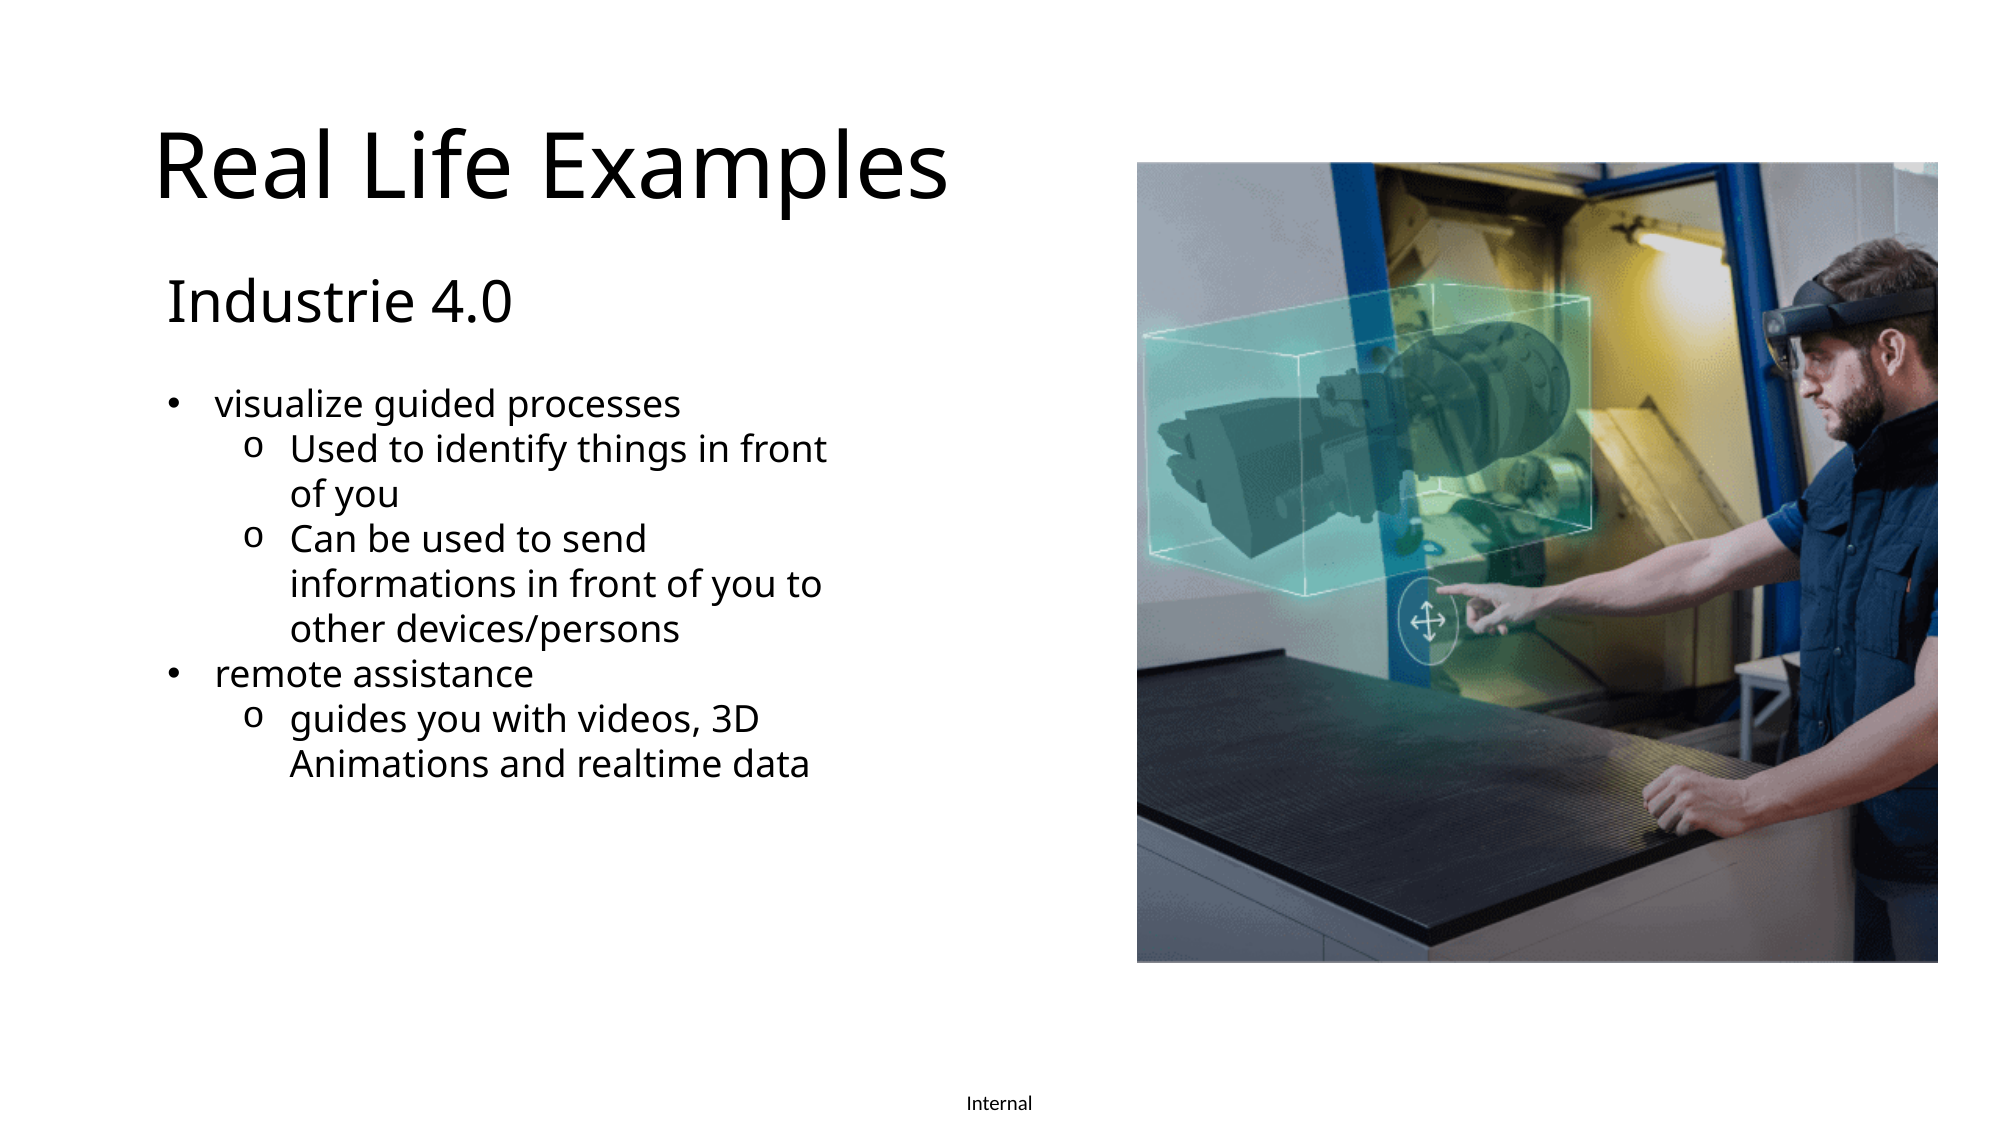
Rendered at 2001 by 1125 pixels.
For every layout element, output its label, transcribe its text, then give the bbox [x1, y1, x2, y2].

text_box visualize guided processes Used to identify things in front of you Can be used to send informations in front of you to other devices/persons remote assistance guides you with videos, 3D Animations and realtime data [152, 372, 862, 793]
picture [1137, 161, 1939, 964]
title Real Life Examples [137, 59, 1863, 278]
text_box Industrie 4.0 [152, 257, 847, 342]
